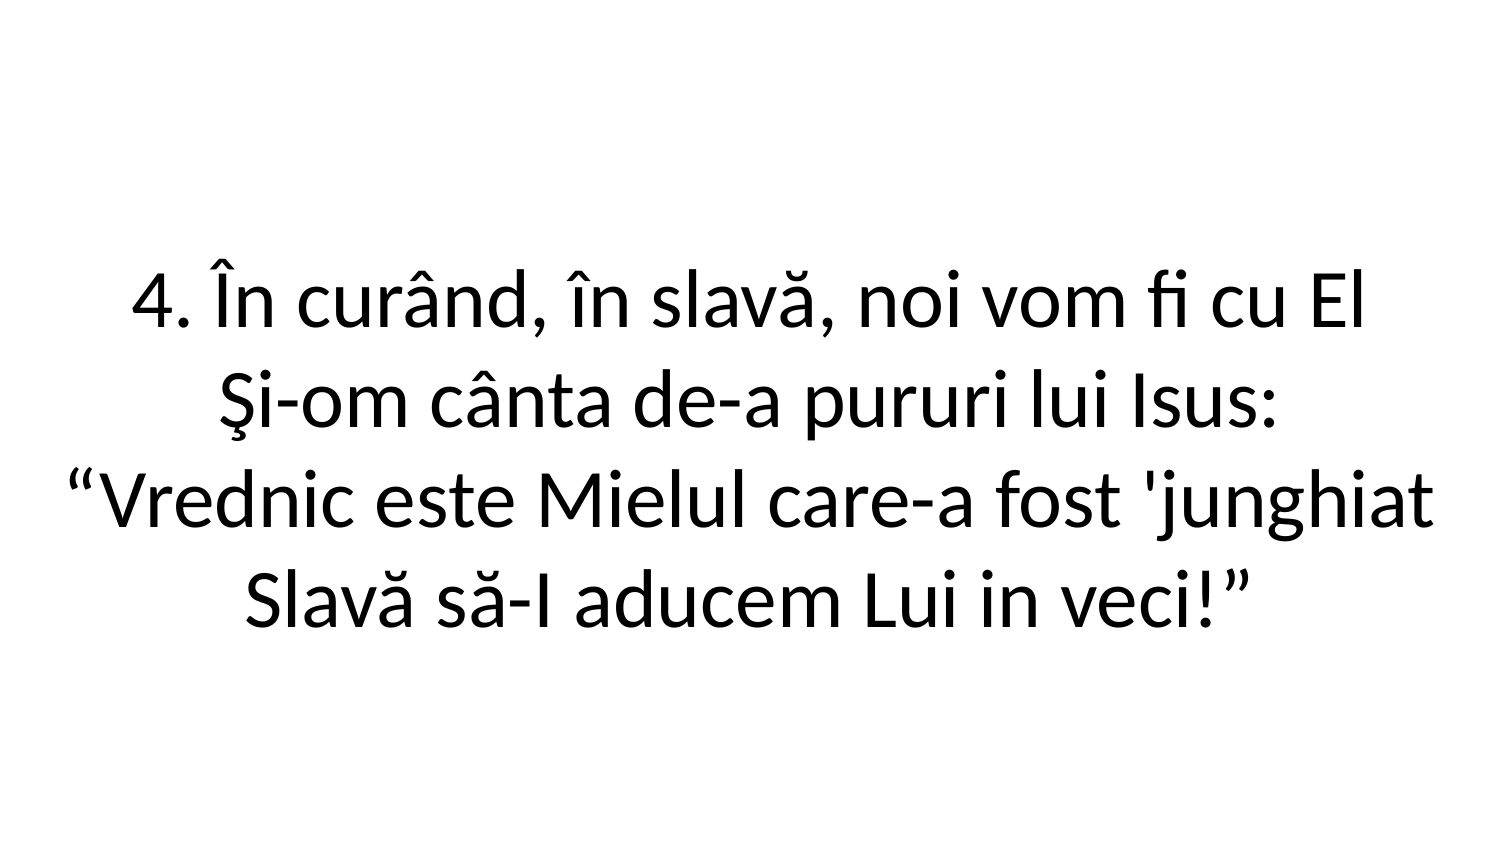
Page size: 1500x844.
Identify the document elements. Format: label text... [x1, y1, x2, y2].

text_box 4. În curând, în slavă, noi vom fi cu El Şi-om cânta de-a pururi lui Isus: “Vrednic este Mielul care-a fost 'junghiat Slavă să-I aducem Lui in veci!” [48, 192, 1452, 652]
